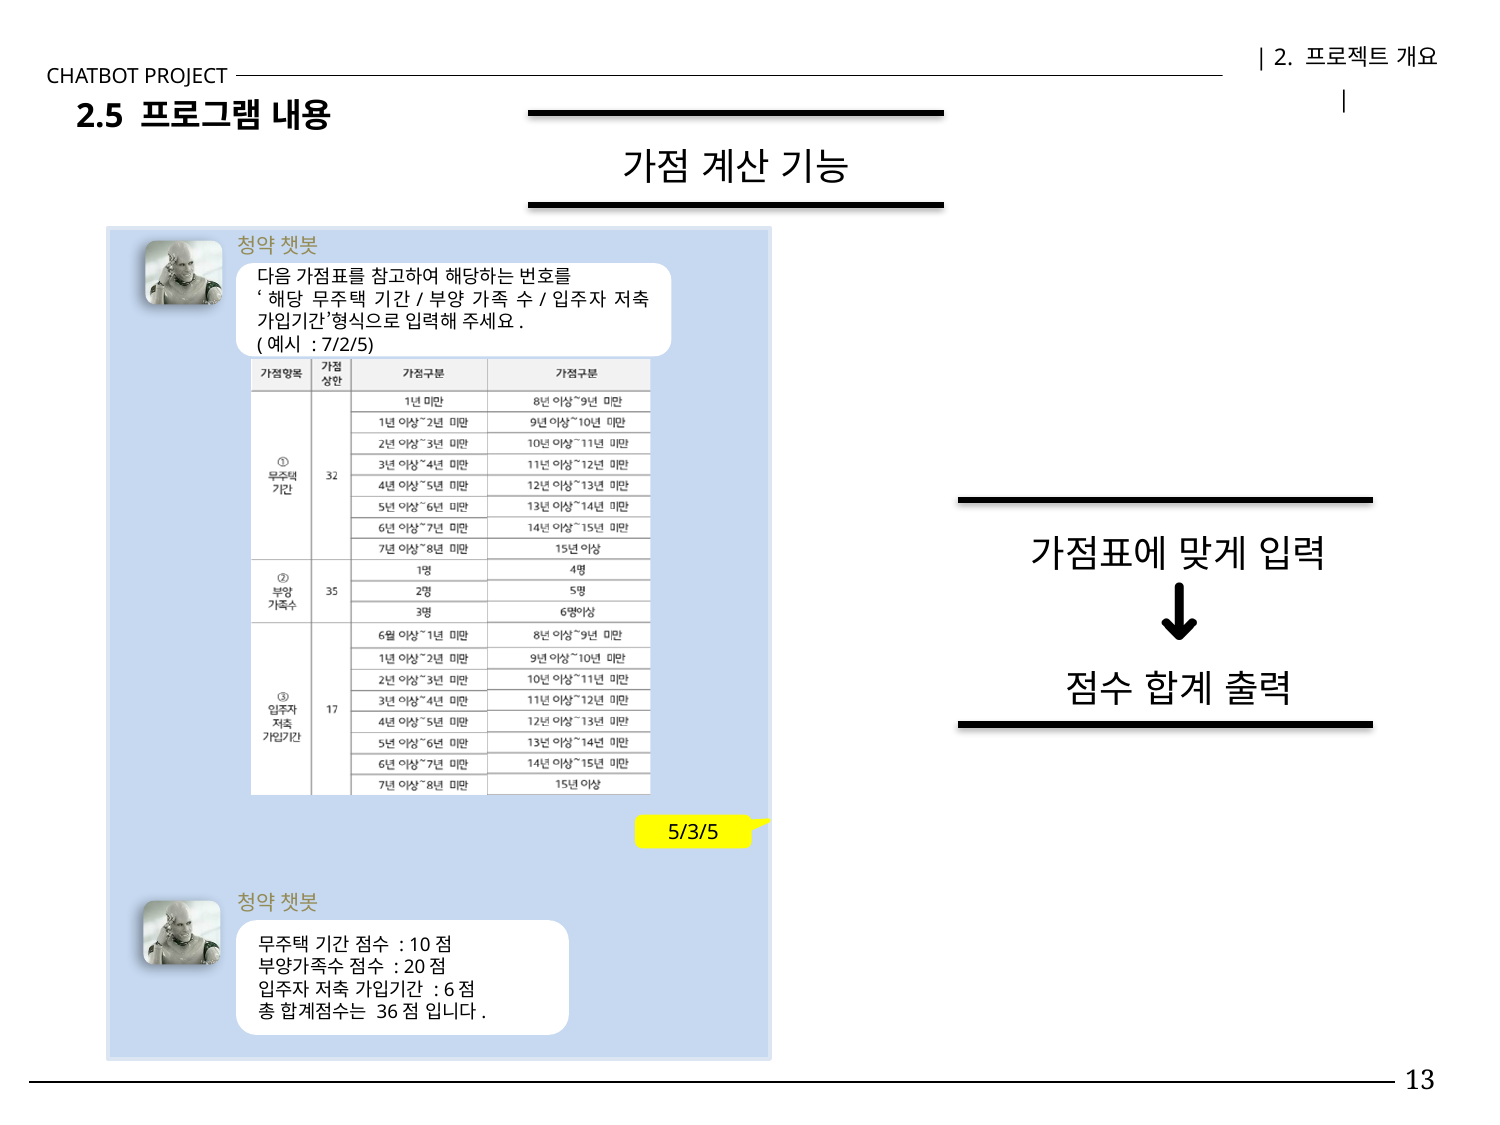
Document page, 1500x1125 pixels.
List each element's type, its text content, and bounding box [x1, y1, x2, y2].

text_box 2.5 프로그램 내용 [61, 86, 384, 142]
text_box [107, 225, 771, 1060]
text_box CHATBOT PROJECT [16, 55, 243, 96]
text_box 13 [1390, 1055, 1450, 1103]
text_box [957, 499, 1401, 725]
picture [1146, 577, 1213, 644]
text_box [514, 112, 958, 206]
text_box | 2. 프로젝트 개요 | [1222, 21, 1466, 119]
